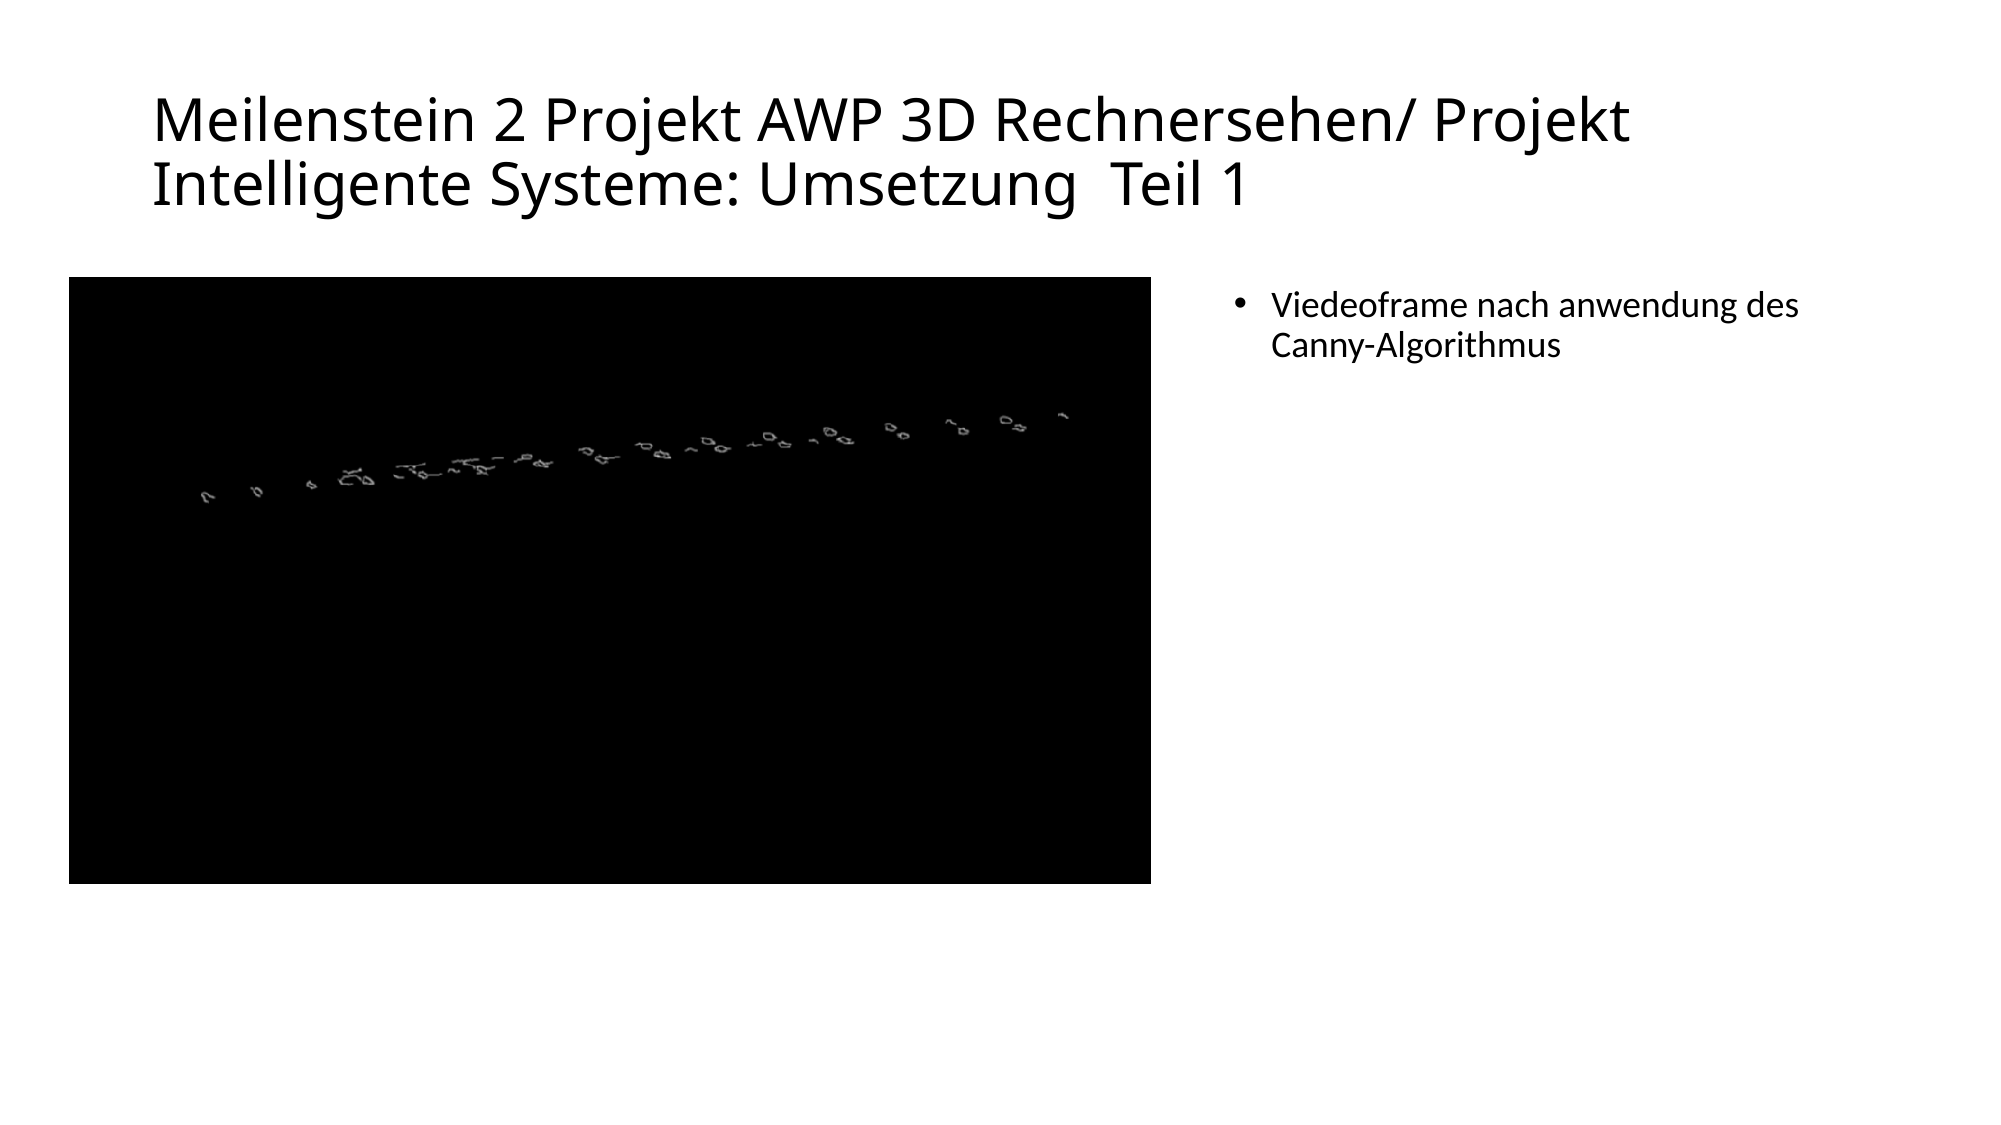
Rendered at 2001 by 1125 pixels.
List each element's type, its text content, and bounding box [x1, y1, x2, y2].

picture [69, 277, 1151, 884]
list Viedeoframe nach anwendung des Canny-Algorithmus [1218, 277, 1863, 884]
title Meilenstein 2 Projekt AWP 3D Rechnersehen/ Projekt Intelligente Systeme: Umsetzung Teil 1 [137, 81, 1863, 299]
